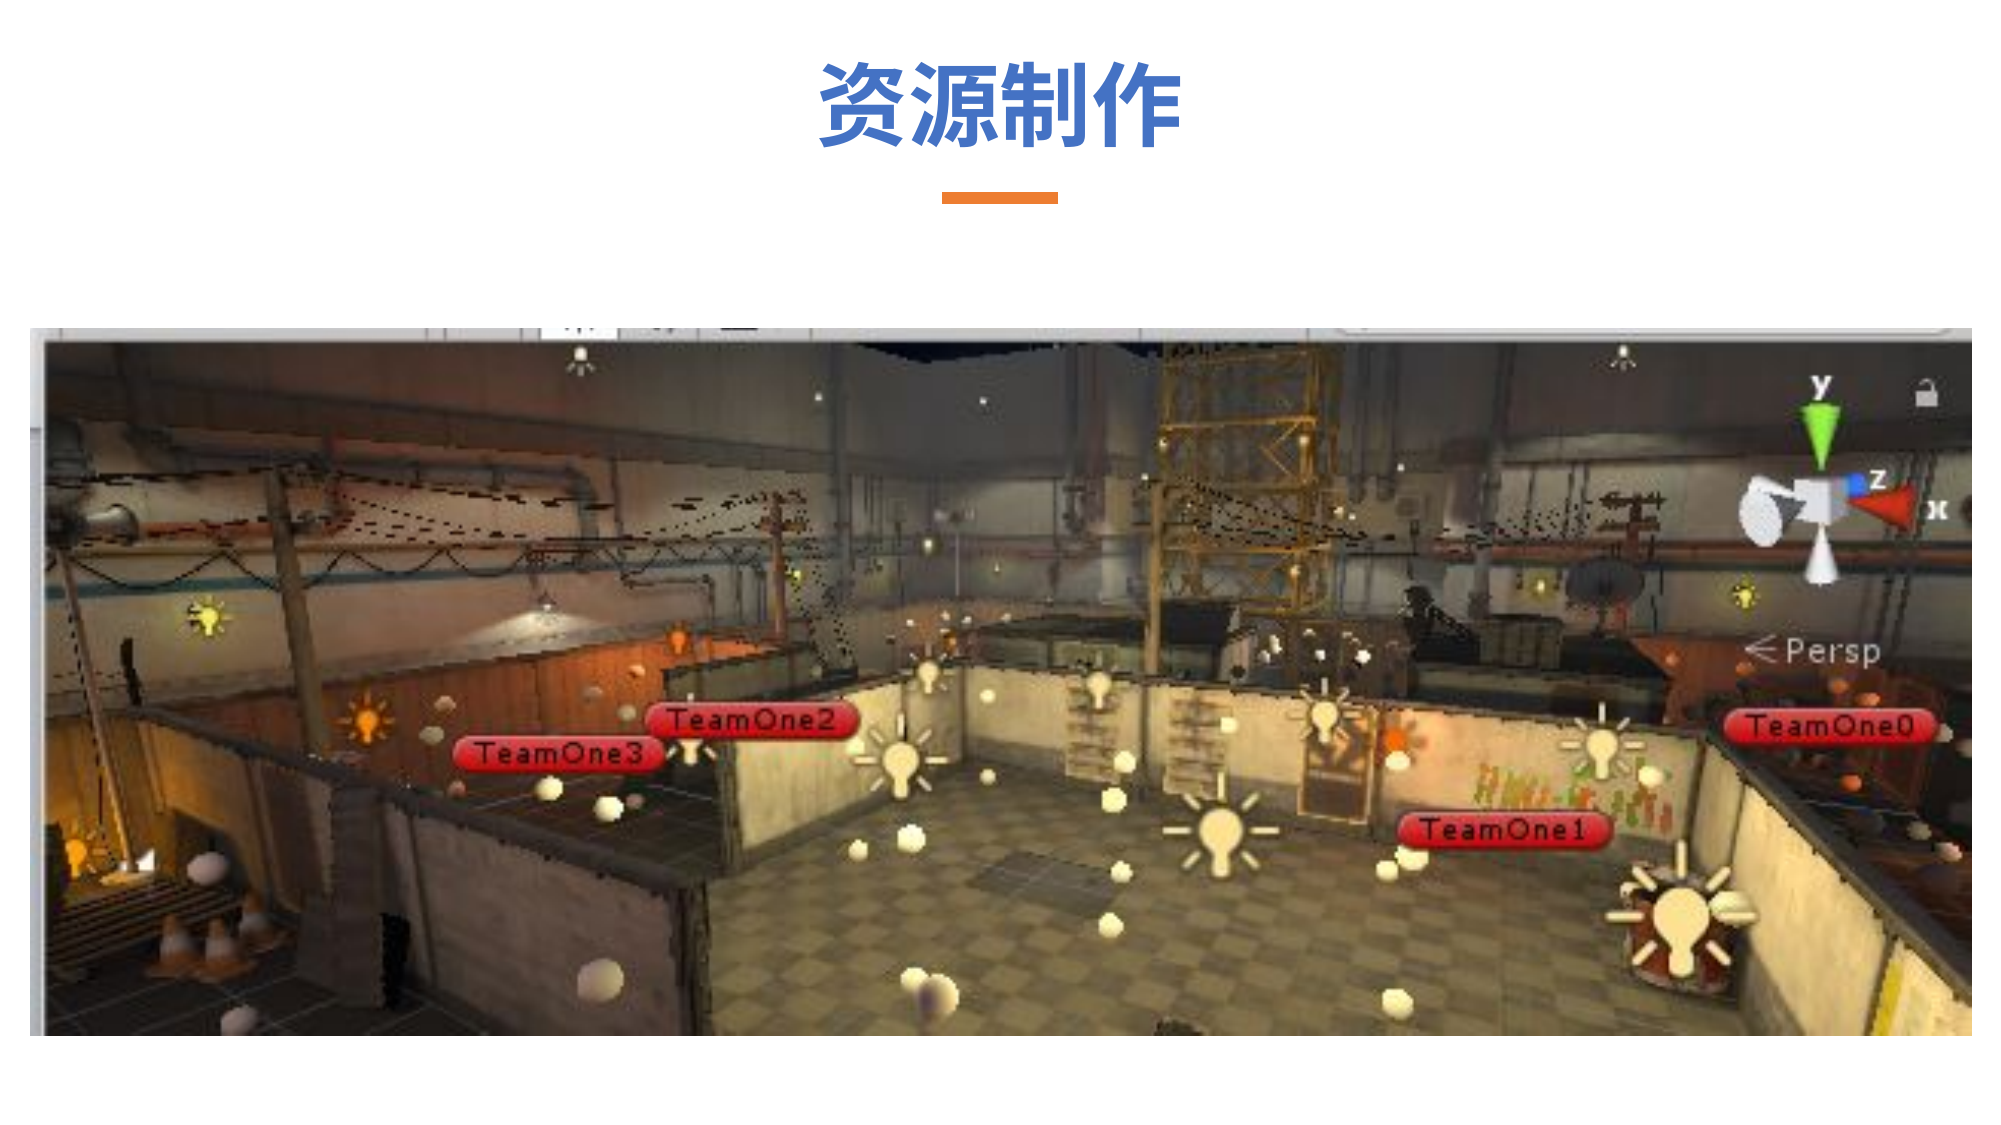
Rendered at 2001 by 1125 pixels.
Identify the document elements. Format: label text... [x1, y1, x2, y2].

list 资源制作 [223, 39, 1777, 167]
picture [30, 328, 1972, 1036]
